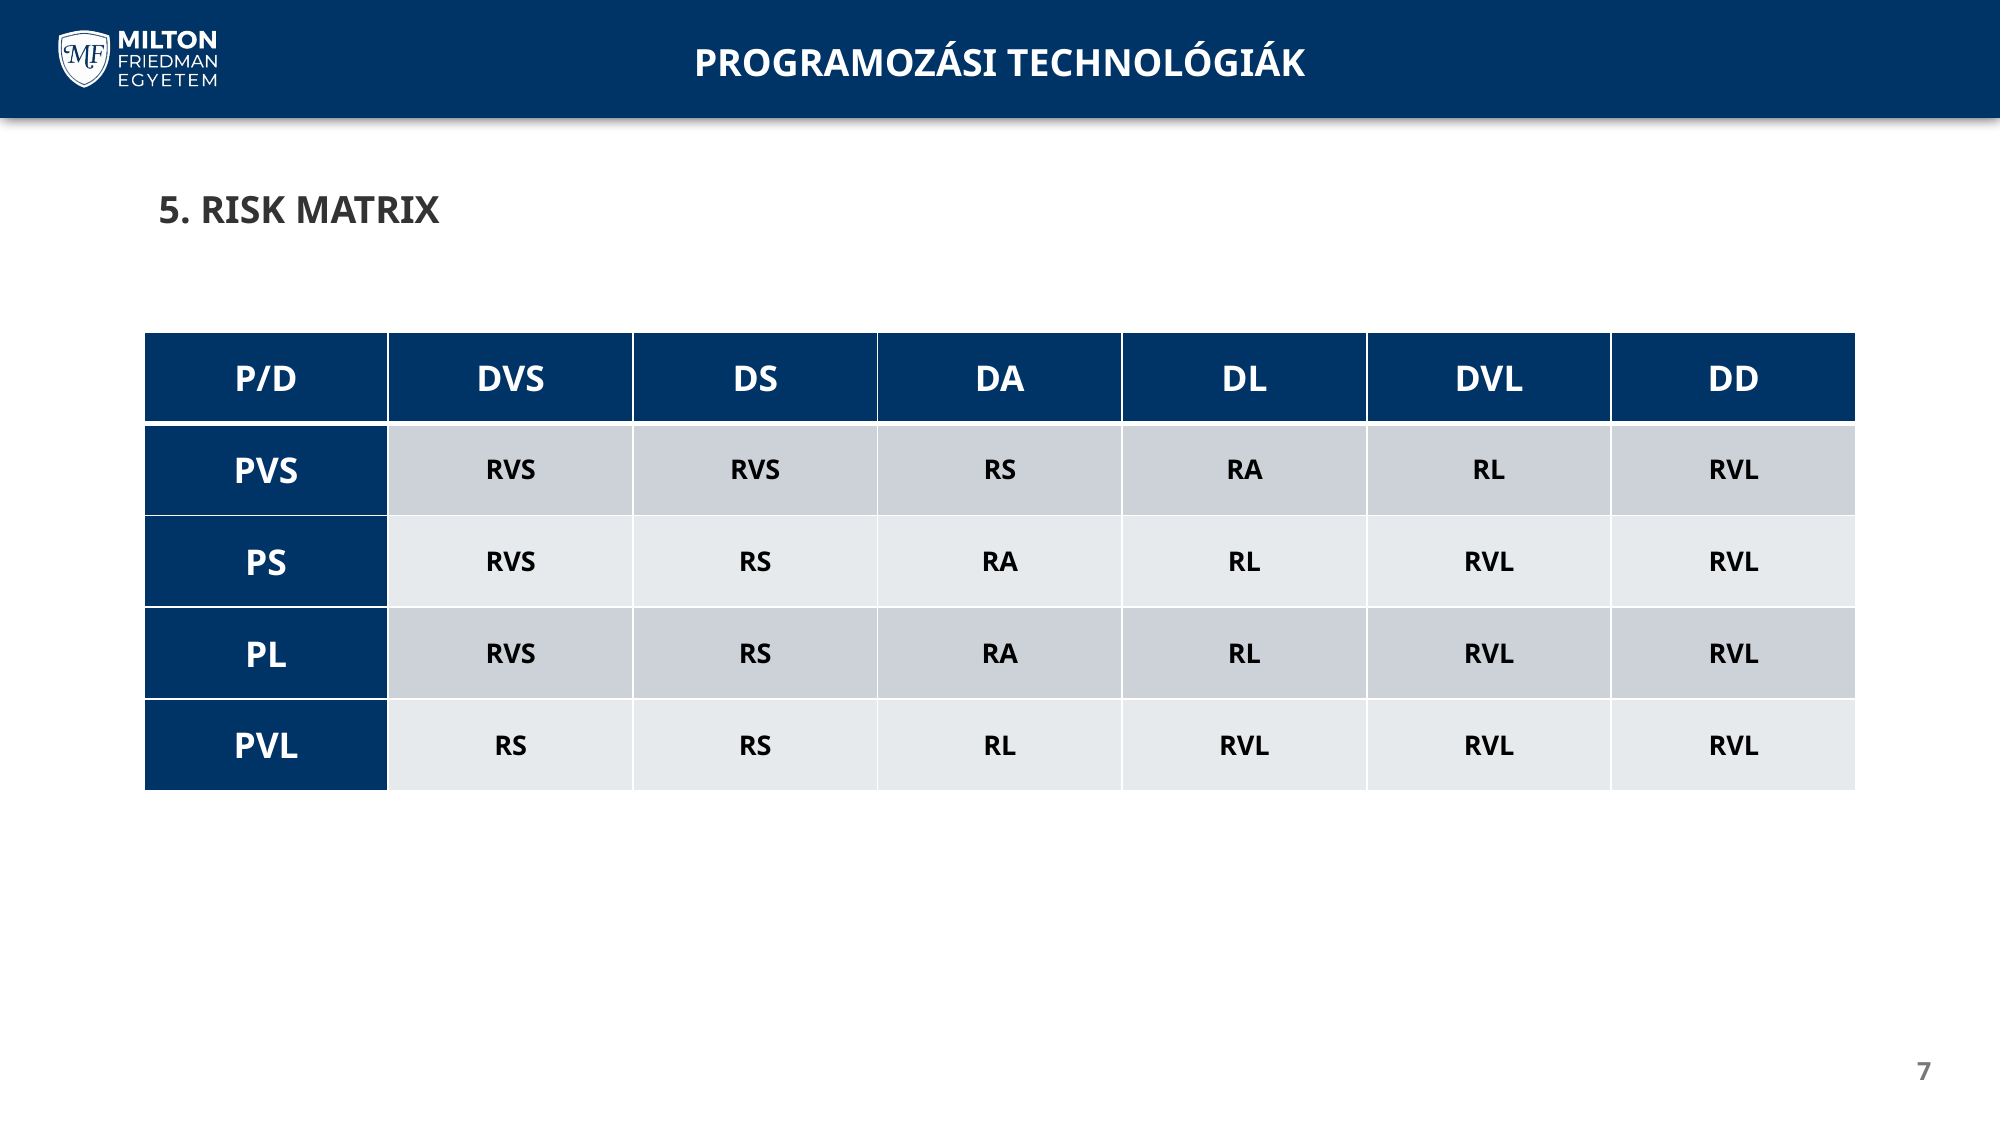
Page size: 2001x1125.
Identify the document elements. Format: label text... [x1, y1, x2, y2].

table_cell RS [878, 426, 1121, 515]
table_header DVS [389, 333, 632, 421]
table_cell RVL [1612, 700, 1855, 790]
table_cell PVS [145, 426, 387, 515]
table_cell RVL [1612, 608, 1855, 698]
table_cell RS [634, 700, 877, 790]
table_cell PVL [145, 700, 387, 790]
table_cell RA [1123, 426, 1366, 515]
table_header DA [878, 333, 1121, 421]
slide_number 6 [1496, 1042, 1947, 1103]
table_header P/D [145, 333, 387, 421]
table_cell RS [389, 700, 632, 790]
table_cell RVS [634, 426, 877, 515]
table_cell RVL [1368, 608, 1610, 698]
table_cell RA [878, 516, 1121, 606]
table_header DL [1123, 333, 1366, 421]
table_cell RVL [1368, 700, 1610, 790]
table_cell PS [145, 516, 387, 606]
table_header DD [1612, 333, 1855, 421]
table_cell RL [1368, 426, 1610, 515]
table_cell RL [878, 700, 1121, 790]
picture [58, 29, 218, 89]
table_header DVL [1368, 333, 1610, 421]
table_cell RVL [1612, 516, 1855, 606]
table_cell RVS [389, 516, 632, 606]
table_header DS [634, 333, 877, 421]
table_cell RL [1123, 608, 1366, 698]
table_cell RL [1123, 516, 1366, 606]
table_cell RVL [1368, 516, 1610, 606]
table_cell RA [878, 608, 1121, 698]
table_cell RVL [1612, 426, 1855, 515]
text_box 5. RISK MATRIX [143, 179, 1392, 239]
table_cell RS [634, 608, 877, 698]
table_cell RVS [389, 608, 632, 698]
table_cell PL [145, 608, 387, 698]
text_box [0, 0, 2000, 120]
table_cell RVS [389, 426, 632, 515]
text_box PROGRAMOZÁSI TECHNOLÓGIÁK [608, 31, 1392, 92]
table_cell RS [634, 516, 877, 606]
table_cell RVL [1123, 700, 1366, 790]
